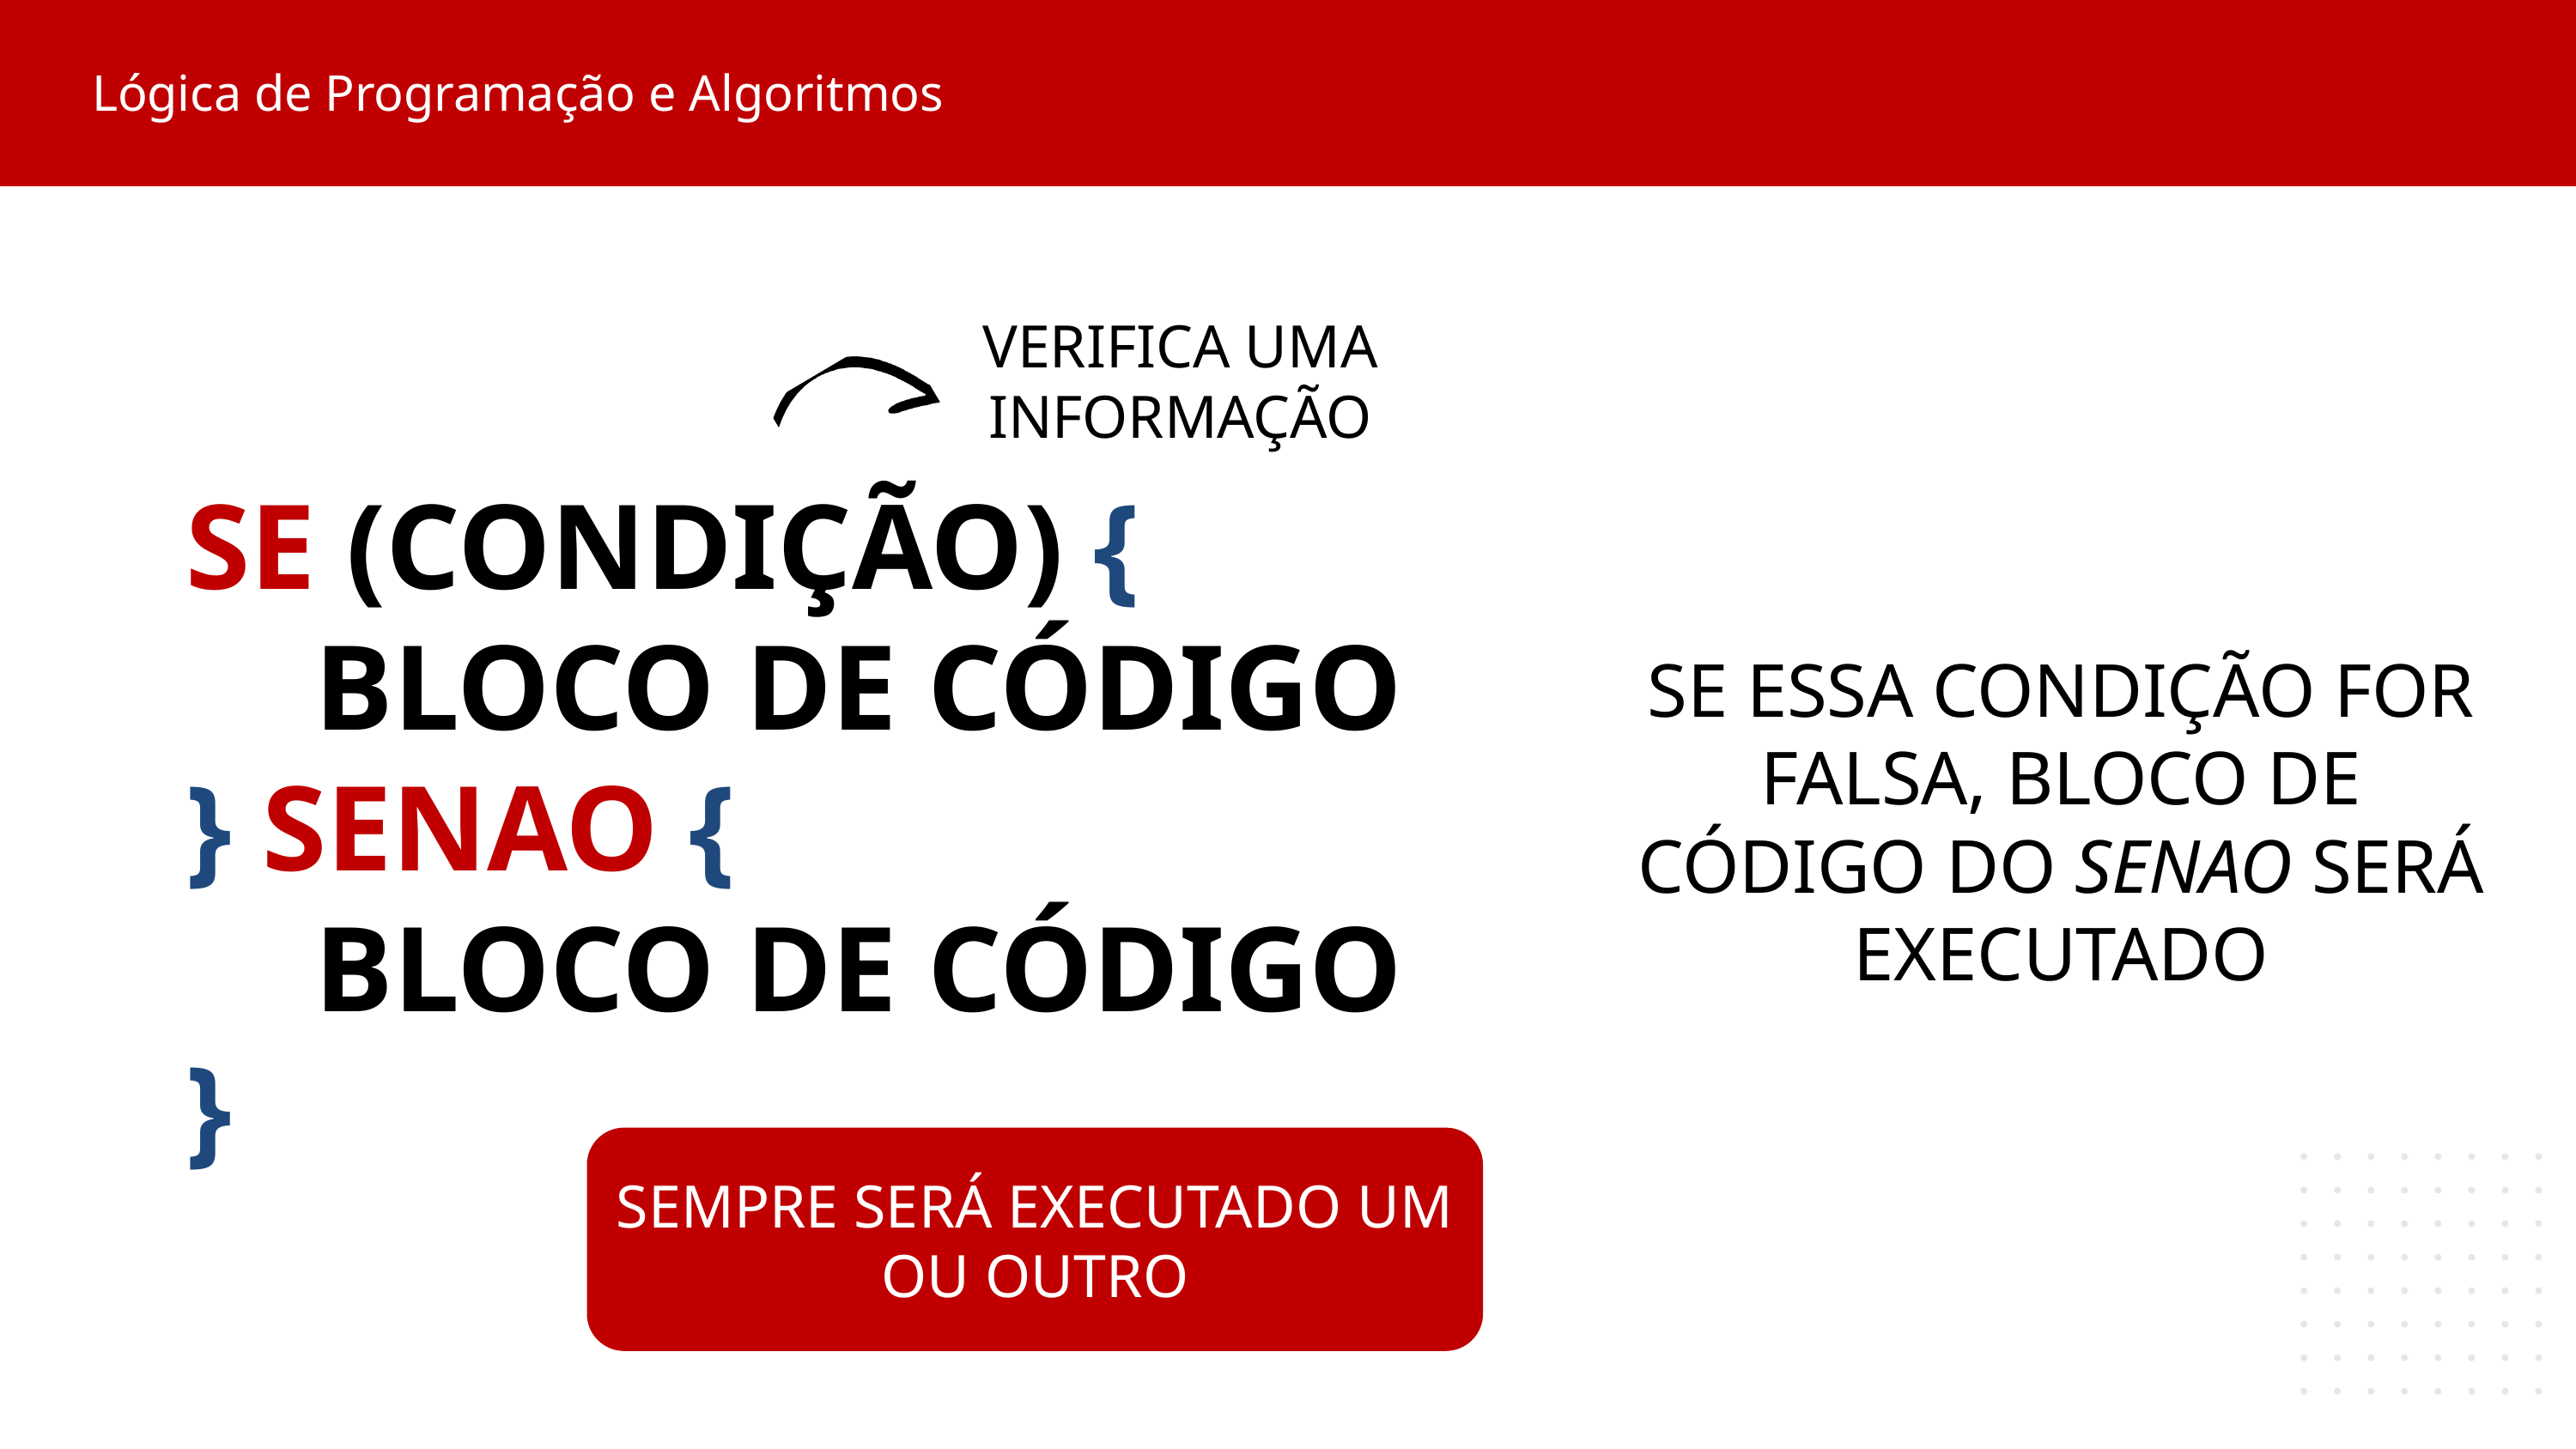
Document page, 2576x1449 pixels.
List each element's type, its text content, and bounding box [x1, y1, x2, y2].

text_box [2468, 1220, 2476, 1228]
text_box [2334, 1153, 2342, 1161]
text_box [2468, 1153, 2476, 1161]
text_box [2535, 1320, 2543, 1328]
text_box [2501, 1220, 2509, 1228]
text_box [2501, 1186, 2509, 1194]
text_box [2401, 1153, 2409, 1161]
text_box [2501, 1320, 2509, 1328]
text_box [2468, 1253, 2476, 1261]
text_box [2434, 1320, 2442, 1328]
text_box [2535, 1287, 2543, 1294]
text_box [0, 0, 2576, 186]
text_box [2334, 1387, 2342, 1395]
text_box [2434, 1253, 2442, 1261]
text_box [2501, 1354, 2509, 1361]
text_box SE ESSA CONDIÇÃO FOR FALSA, BLOCO DE CÓDIGO DO SENAO SERÁ EXECUTADO [1609, 644, 2512, 996]
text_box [2401, 1220, 2409, 1228]
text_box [2535, 1387, 2543, 1395]
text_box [2300, 1153, 2308, 1161]
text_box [2334, 1186, 2342, 1194]
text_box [2401, 1186, 2409, 1194]
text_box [2334, 1287, 2342, 1294]
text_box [2468, 1287, 2476, 1294]
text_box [2367, 1220, 2375, 1228]
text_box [2535, 1354, 2543, 1361]
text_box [2401, 1287, 2409, 1294]
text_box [2468, 1320, 2476, 1328]
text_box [2401, 1387, 2409, 1395]
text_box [2501, 1253, 2509, 1261]
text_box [2300, 1320, 2308, 1328]
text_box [2334, 1220, 2342, 1228]
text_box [2334, 1253, 2342, 1261]
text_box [2468, 1387, 2476, 1395]
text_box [2434, 1387, 2442, 1395]
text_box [2535, 1153, 2543, 1161]
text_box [2434, 1287, 2442, 1294]
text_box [2367, 1354, 2375, 1361]
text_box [2334, 1320, 2342, 1328]
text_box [2300, 1186, 2308, 1194]
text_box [2468, 1354, 2476, 1361]
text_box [2401, 1320, 2409, 1328]
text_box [2367, 1320, 2375, 1328]
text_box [2367, 1153, 2375, 1161]
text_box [2468, 1186, 2476, 1194]
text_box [2434, 1186, 2442, 1194]
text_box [2535, 1253, 2543, 1261]
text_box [2367, 1287, 2375, 1294]
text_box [2300, 1354, 2308, 1361]
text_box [2434, 1220, 2442, 1228]
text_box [2300, 1387, 2308, 1395]
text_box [2535, 1186, 2543, 1194]
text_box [2334, 1354, 2342, 1361]
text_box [2535, 1220, 2543, 1228]
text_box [2367, 1186, 2375, 1194]
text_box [2300, 1253, 2308, 1261]
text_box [2501, 1153, 2509, 1161]
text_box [586, 1127, 1484, 1352]
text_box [2434, 1354, 2442, 1361]
text_box [765, 338, 881, 489]
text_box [2501, 1287, 2509, 1294]
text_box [2434, 1153, 2442, 1161]
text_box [2367, 1253, 2375, 1261]
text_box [2367, 1387, 2375, 1395]
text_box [2300, 1287, 2308, 1294]
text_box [2501, 1387, 2509, 1395]
text_box SE (CONDIÇÃO) { BLOCO DE CÓDIGO } SENAO { BLOCO DE CÓDIGO } [185, 472, 2073, 1175]
text_box VERIFICA UMA INFORMAÇÃO [878, 309, 1484, 451]
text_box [2300, 1220, 2308, 1228]
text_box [2401, 1253, 2409, 1261]
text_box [2401, 1354, 2409, 1361]
